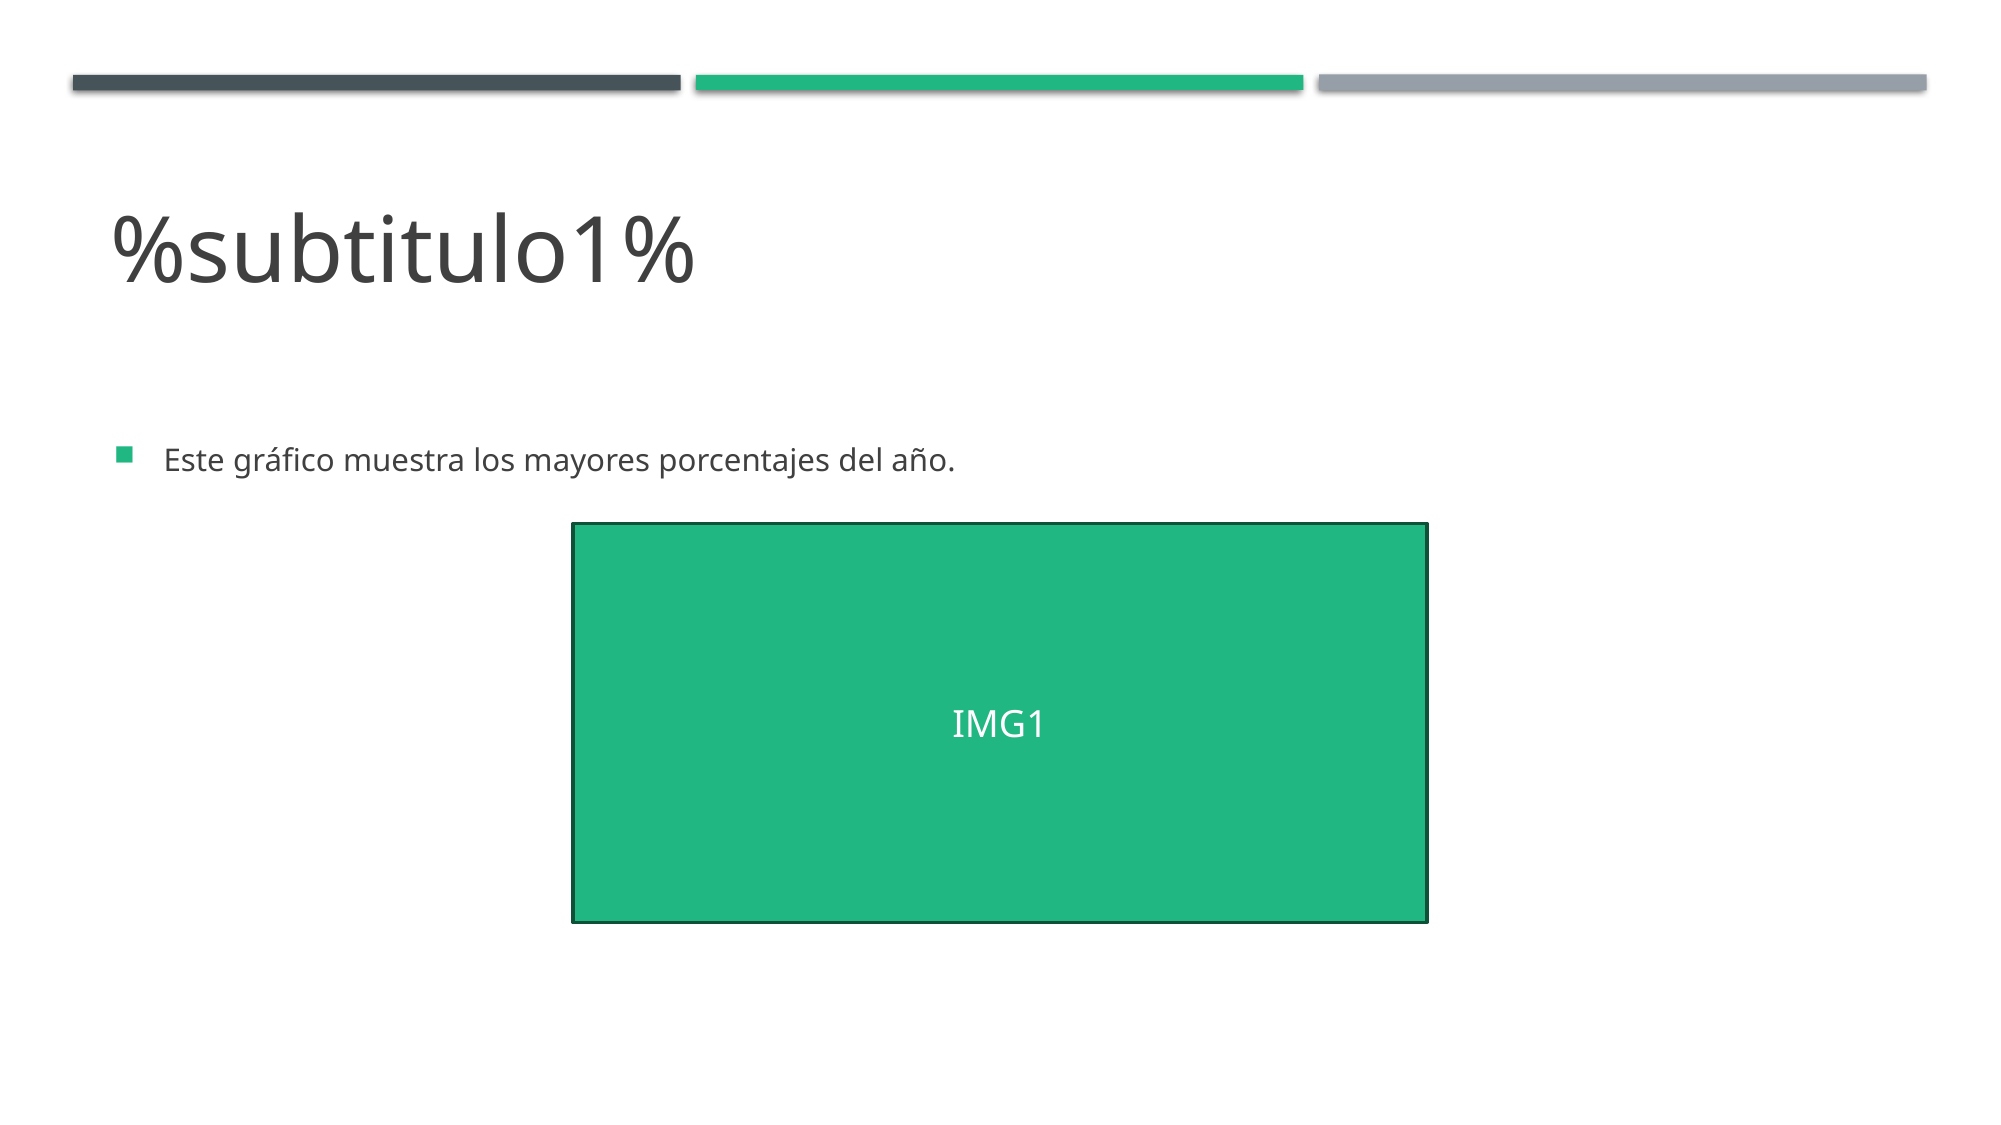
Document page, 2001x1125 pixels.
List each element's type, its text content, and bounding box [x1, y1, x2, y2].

title %subtitulo1% [95, 115, 1905, 311]
text_box IMG1 [571, 522, 1429, 924]
list Este gráfico muestra los mayores porcentajes del año. [95, 383, 1905, 981]
